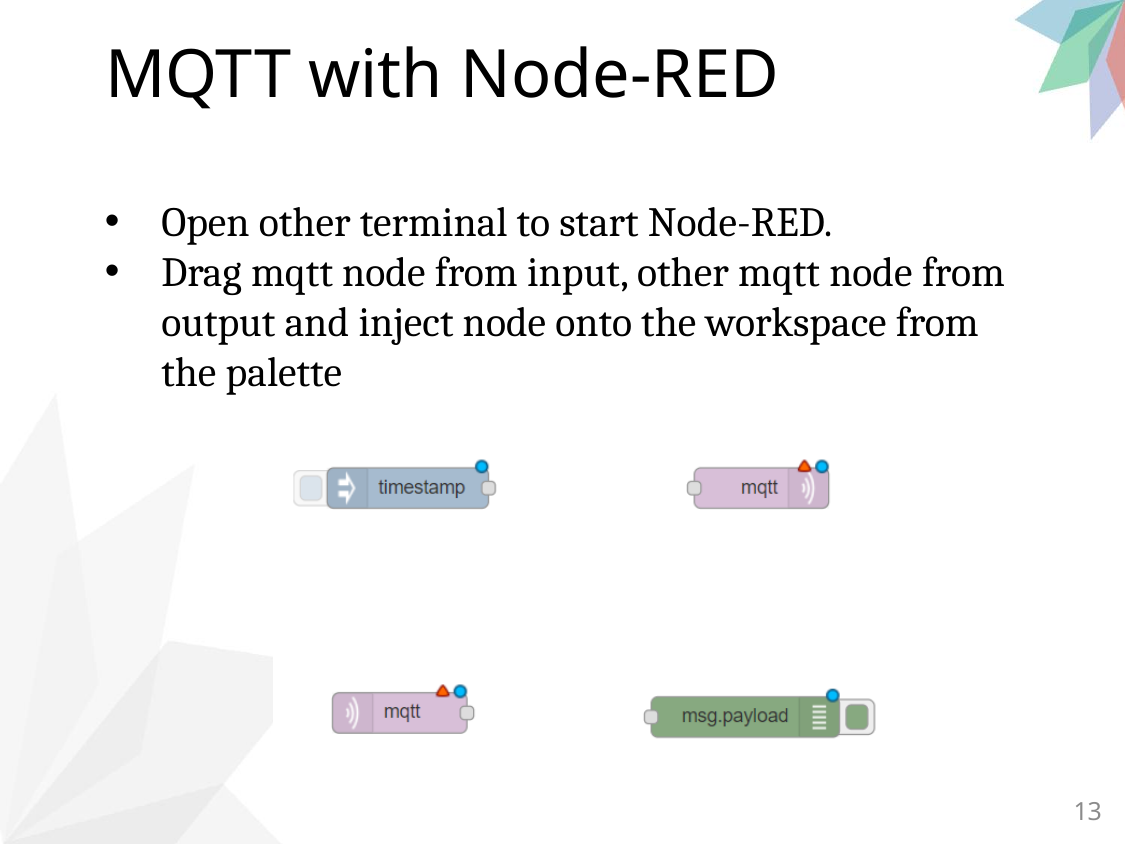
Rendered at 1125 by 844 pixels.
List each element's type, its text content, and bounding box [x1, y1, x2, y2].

title MQTT with Node-RED [90, 25, 1035, 118]
list Open other terminal to start Node-RED. Drag mqtt node from input, other mqtt node from output and inject node onto the workspace from the palette [90, 187, 1035, 813]
picture [0, 0, 1125, 844]
slide_number 13 [863, 789, 1117, 835]
